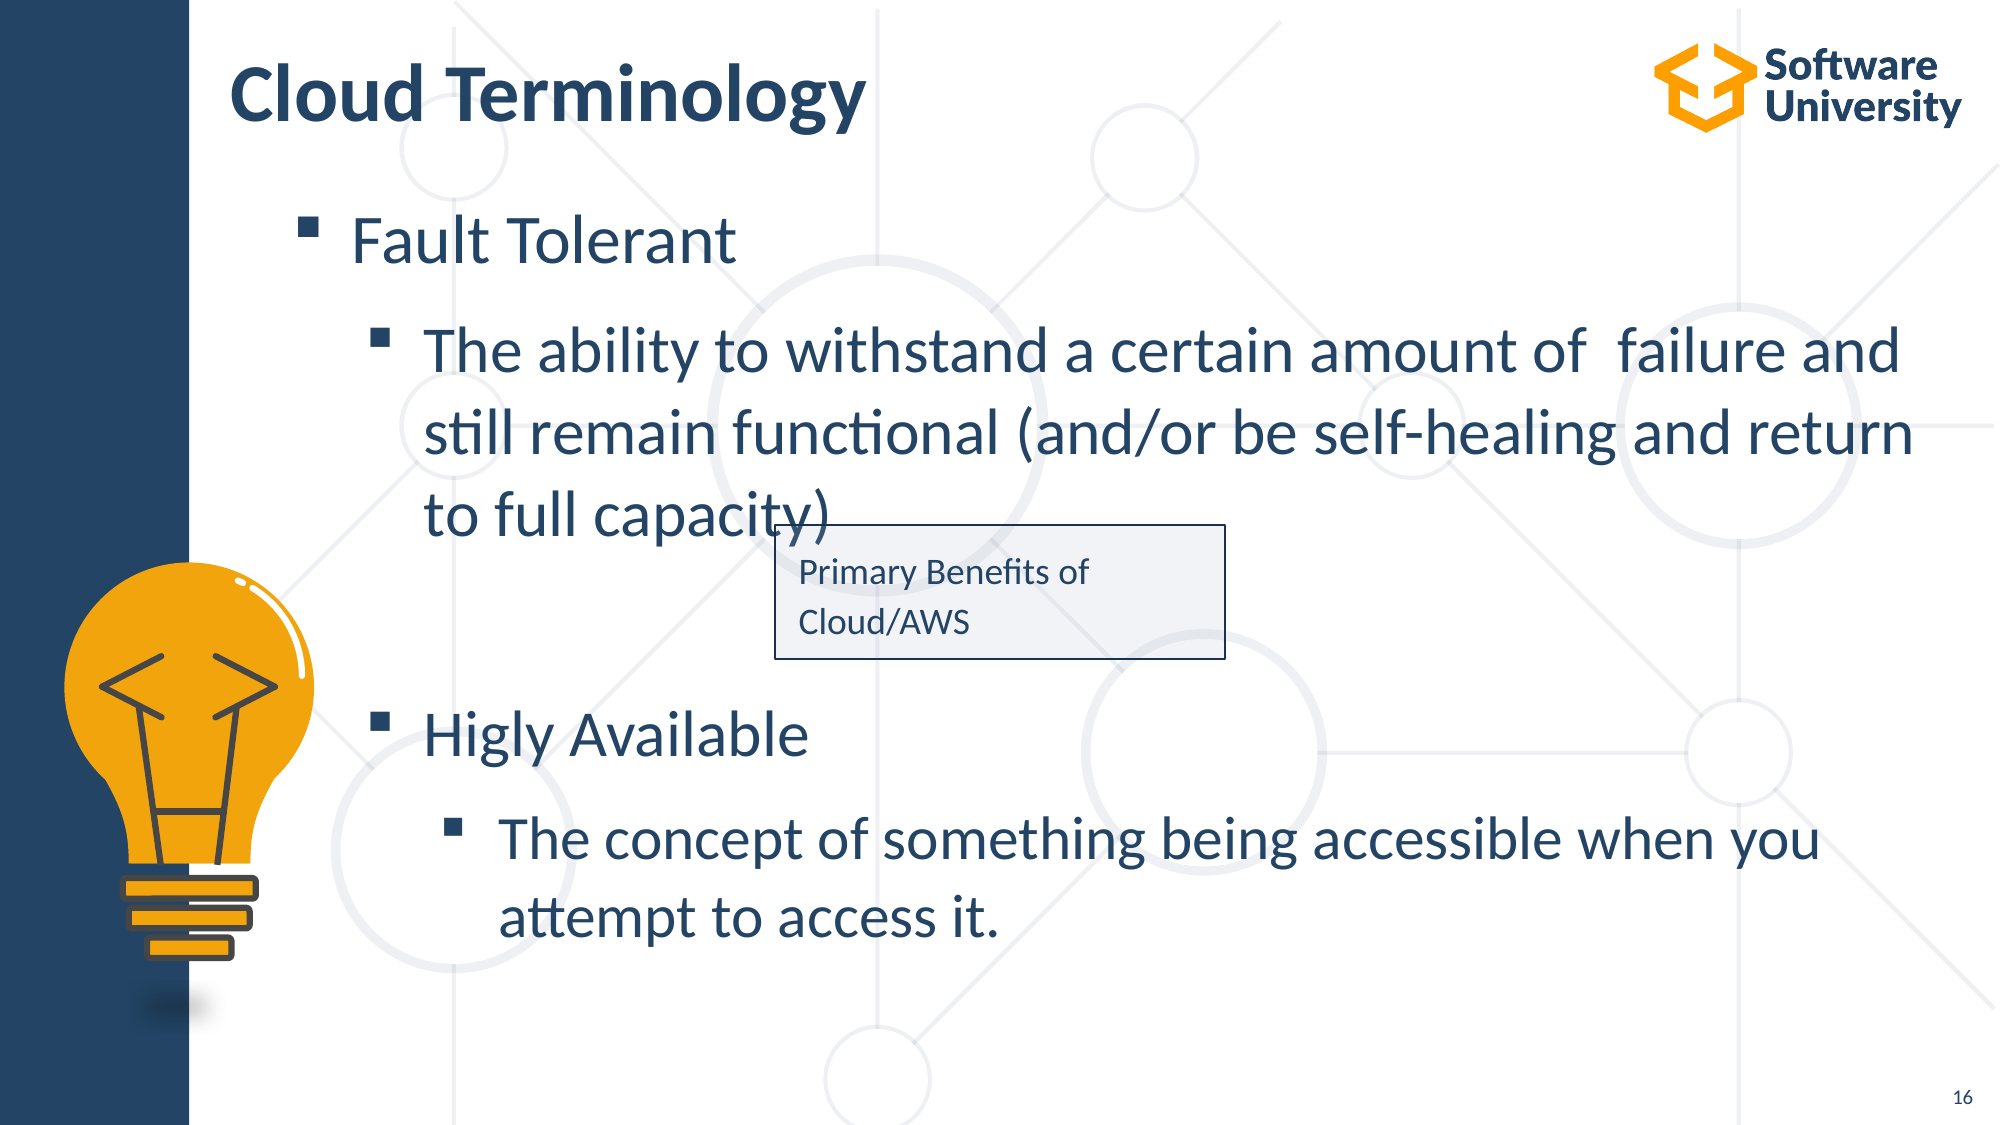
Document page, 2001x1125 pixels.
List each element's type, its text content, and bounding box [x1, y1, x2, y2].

text_box Primary Benefits of Cloud/AWS [774, 524, 1225, 660]
list Fault Tolerant The ability to withstand a certain amount of failure and still remain functional (and/or be self-healing and return to full capacity) Higly Available The concept of something being accessible when you attempt to access it. [274, 183, 1968, 1094]
slide_number 16 [1927, 1067, 1989, 1117]
picture [1641, 31, 1973, 145]
title Cloud Terminology [212, 16, 1628, 162]
